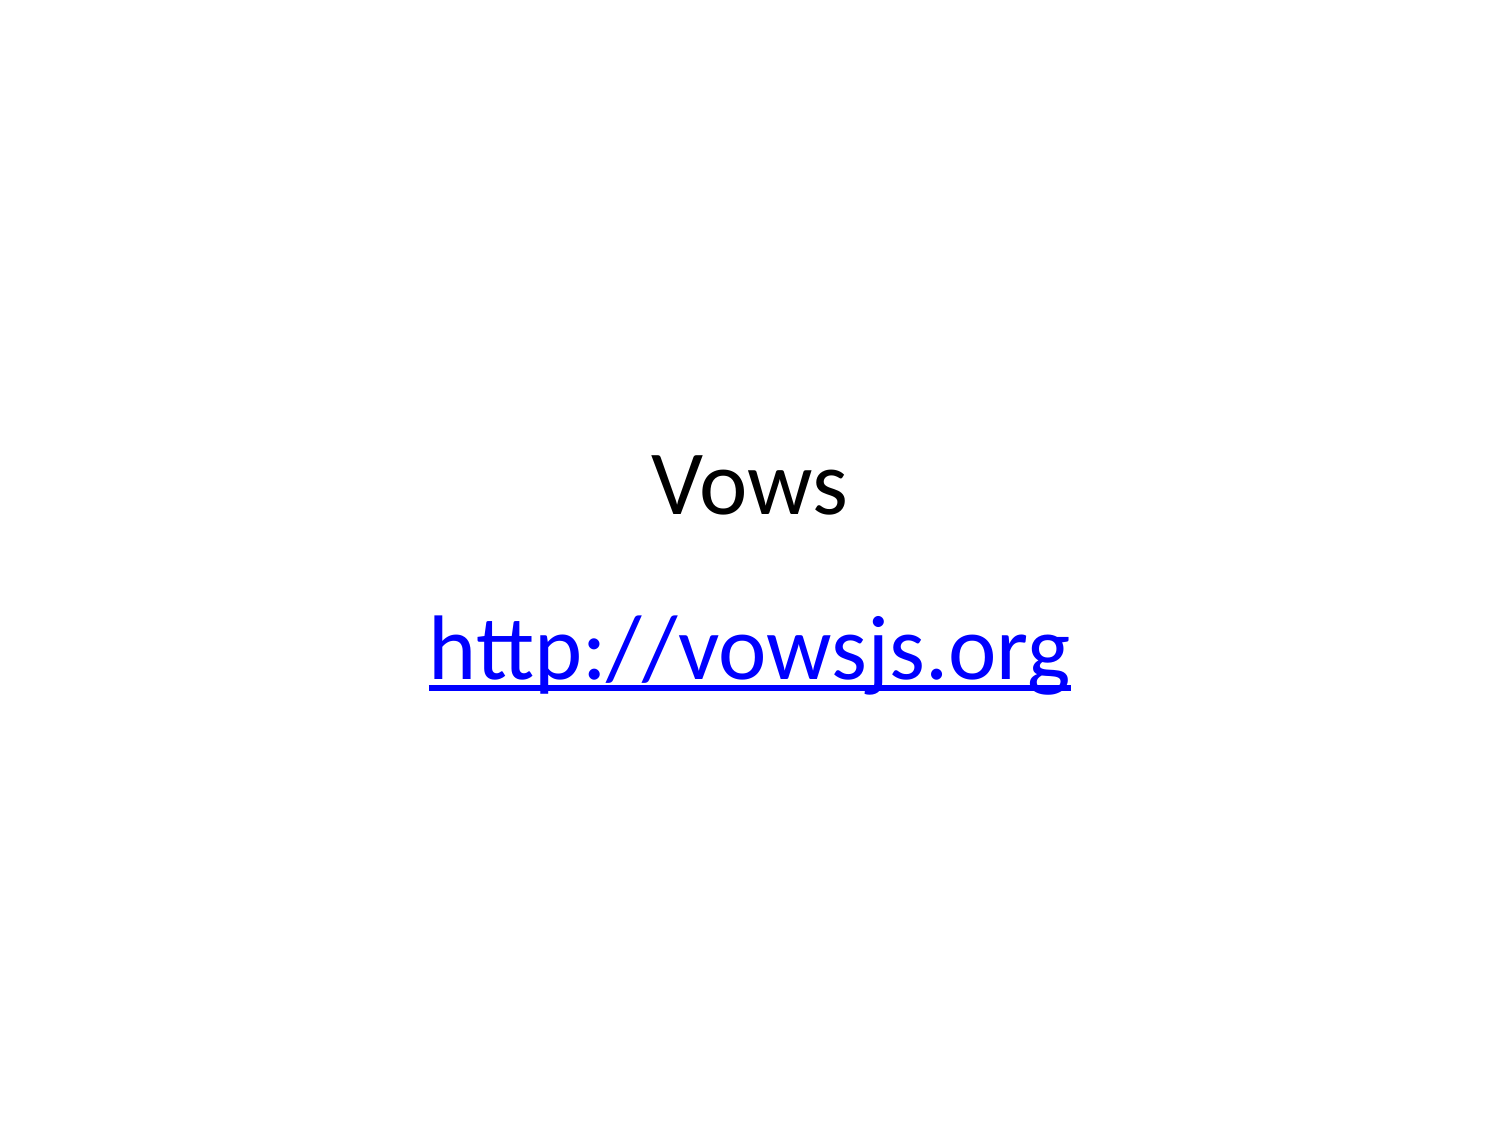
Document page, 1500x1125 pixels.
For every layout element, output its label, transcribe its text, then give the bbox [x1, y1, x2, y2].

title Vows http://vowsjs.org [75, 45, 1425, 1021]
